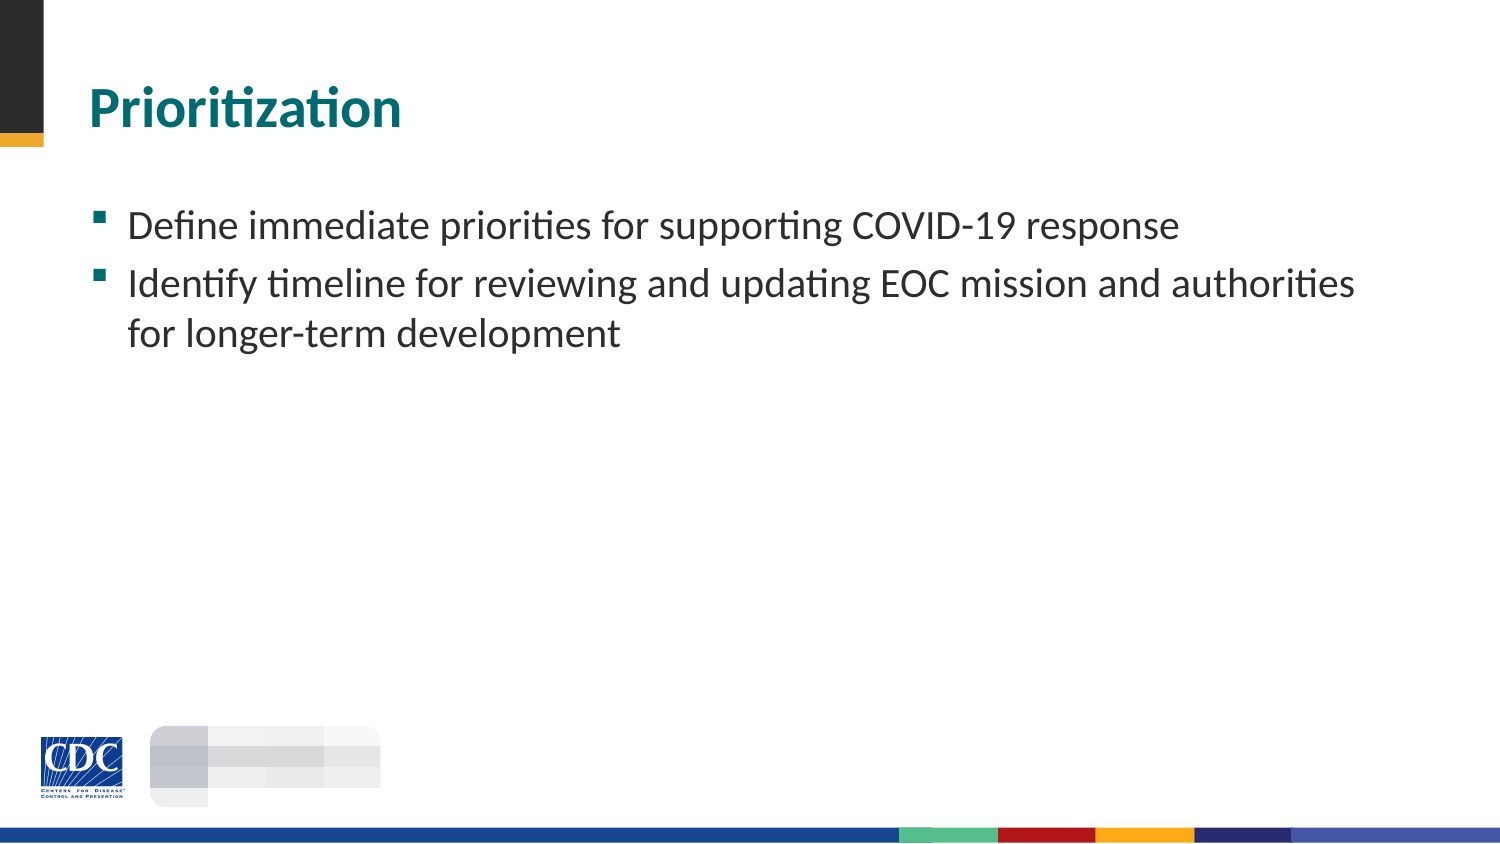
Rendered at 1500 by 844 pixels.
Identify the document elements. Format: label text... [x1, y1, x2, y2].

picture [41, 737, 125, 798]
title Prioritization [75, 33, 1425, 147]
list Define immediate priorities for supporting COVID-19 response Identify timeline for reviewing and updating EOC mission and authorities for longer-term development [75, 190, 1414, 739]
